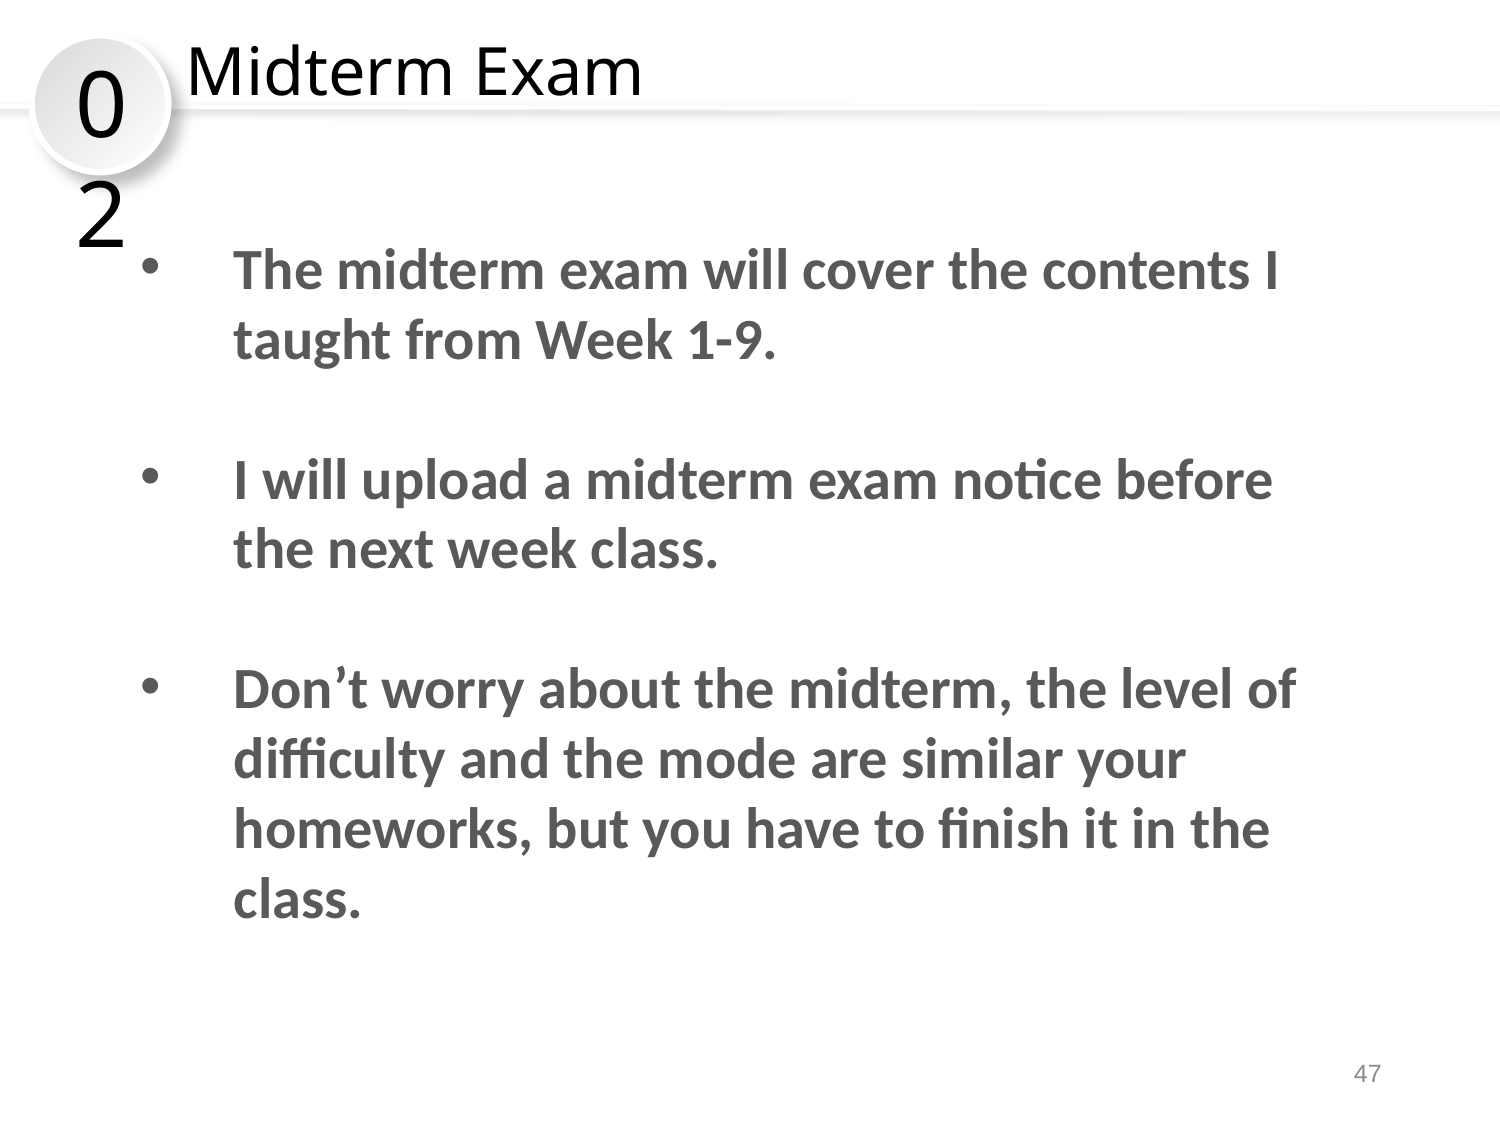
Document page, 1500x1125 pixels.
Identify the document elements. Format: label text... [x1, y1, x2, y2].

text_box Midterm Exam [170, 21, 770, 106]
text_box The midterm exam will cover the contents I taught from Week 1-9. I will upload a midterm exam notice before the next week class. Don’t worry about the midterm, the level of difficulty and the mode are similar your homeworks, but you have to finish it in the class. [125, 223, 1328, 938]
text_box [31, 35, 169, 173]
text_box Midterm Exam [170, 109, 770, 117]
slide_number 47 [1059, 1042, 1397, 1103]
